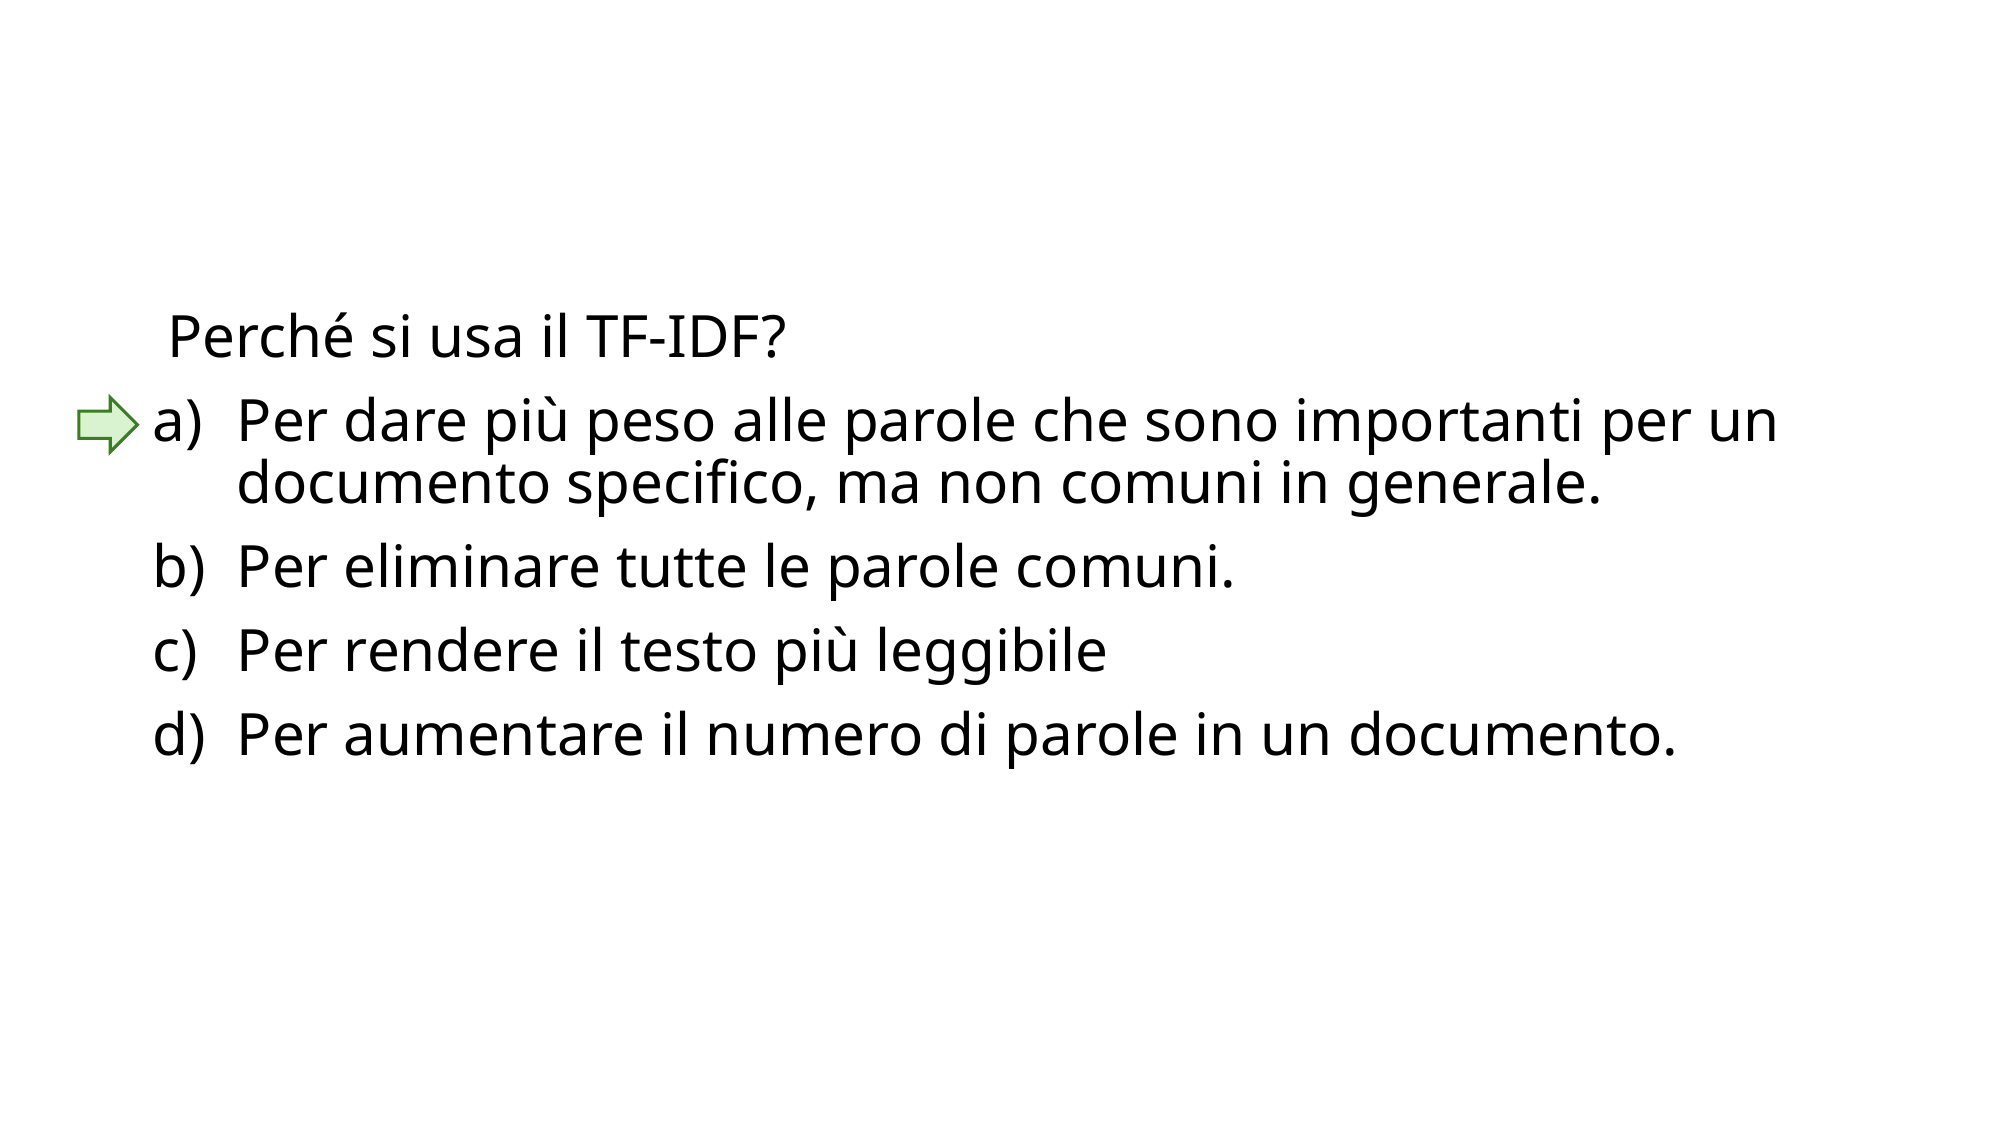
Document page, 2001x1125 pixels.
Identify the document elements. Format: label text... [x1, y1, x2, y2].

text_box [77, 393, 140, 456]
list Perché si usa il TF-IDF? Per dare più peso alle parole che sono importanti per un documento specifico, ma non comuni in generale. Per eliminare tutte le parole comuni. Per rendere il testo più leggibile Per aumentare il numero di parole in un documento. [137, 299, 1863, 1014]
